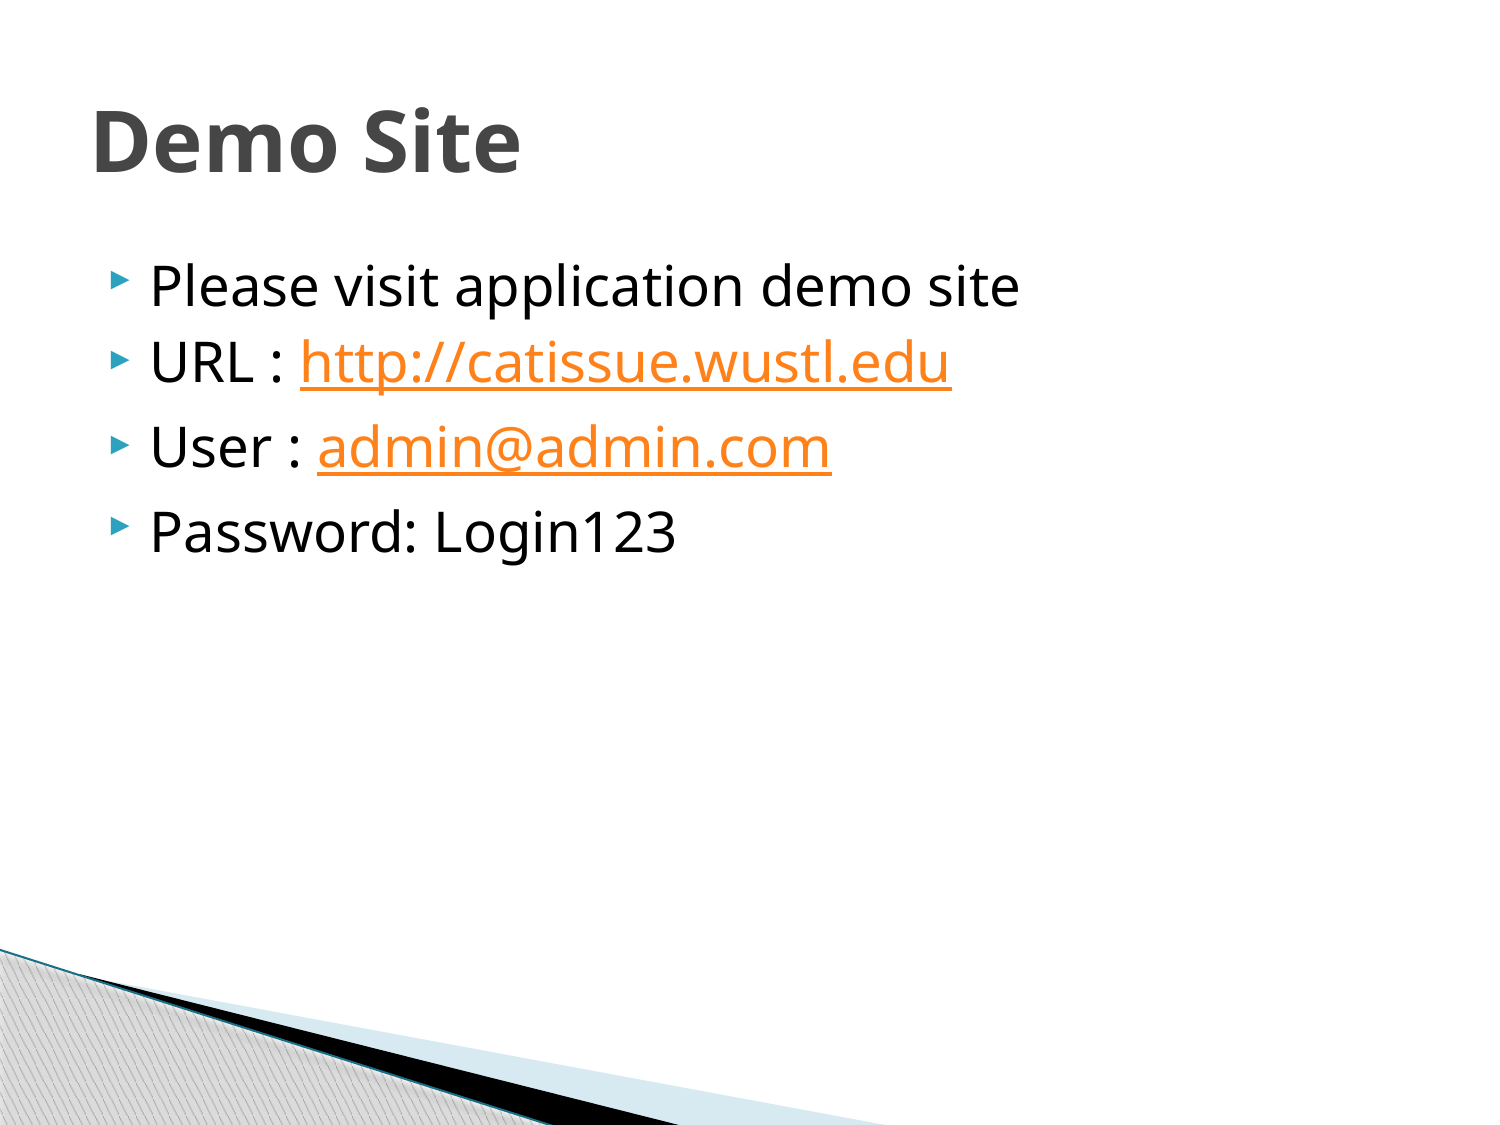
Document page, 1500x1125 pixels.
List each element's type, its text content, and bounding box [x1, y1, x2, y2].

list Please visit application demo site URL : http://catissue.wustl.edu User : admin@admin.com Password: Login123 [75, 243, 1425, 986]
title Demo Site [75, 45, 1425, 233]
